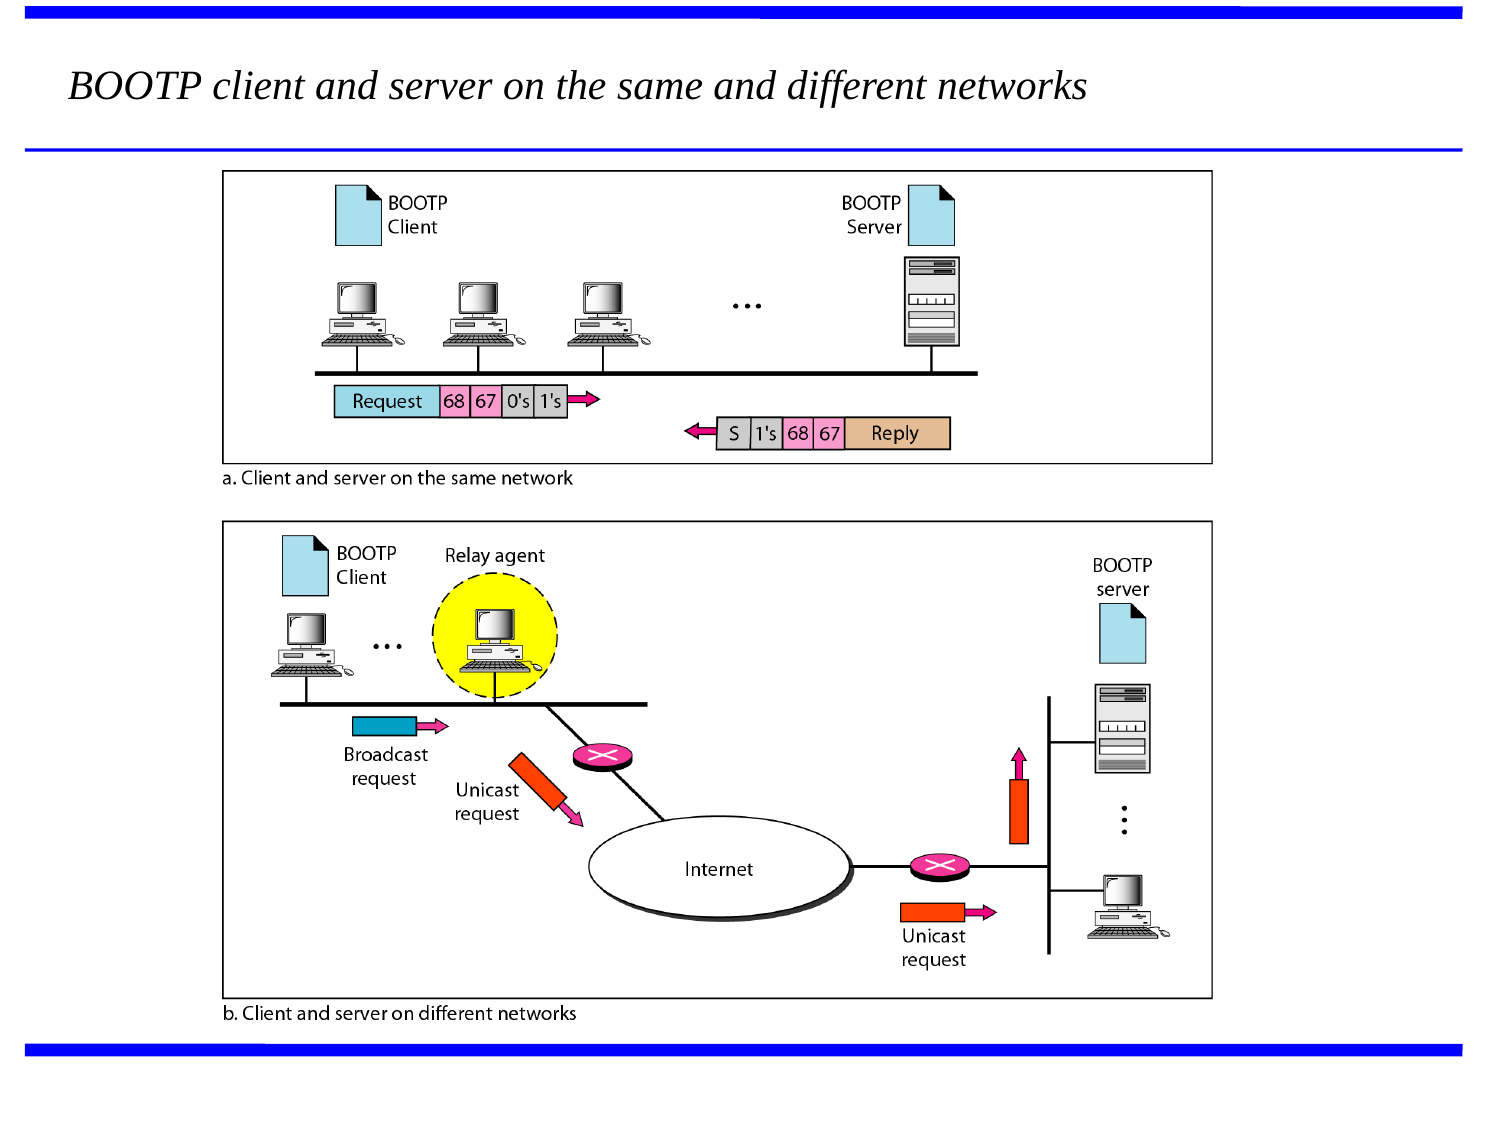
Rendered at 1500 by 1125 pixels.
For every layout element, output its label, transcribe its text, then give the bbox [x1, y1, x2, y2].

picture [222, 170, 1213, 1026]
text_box BOOTP client and server on the same and different networks [52, 50, 1104, 115]
